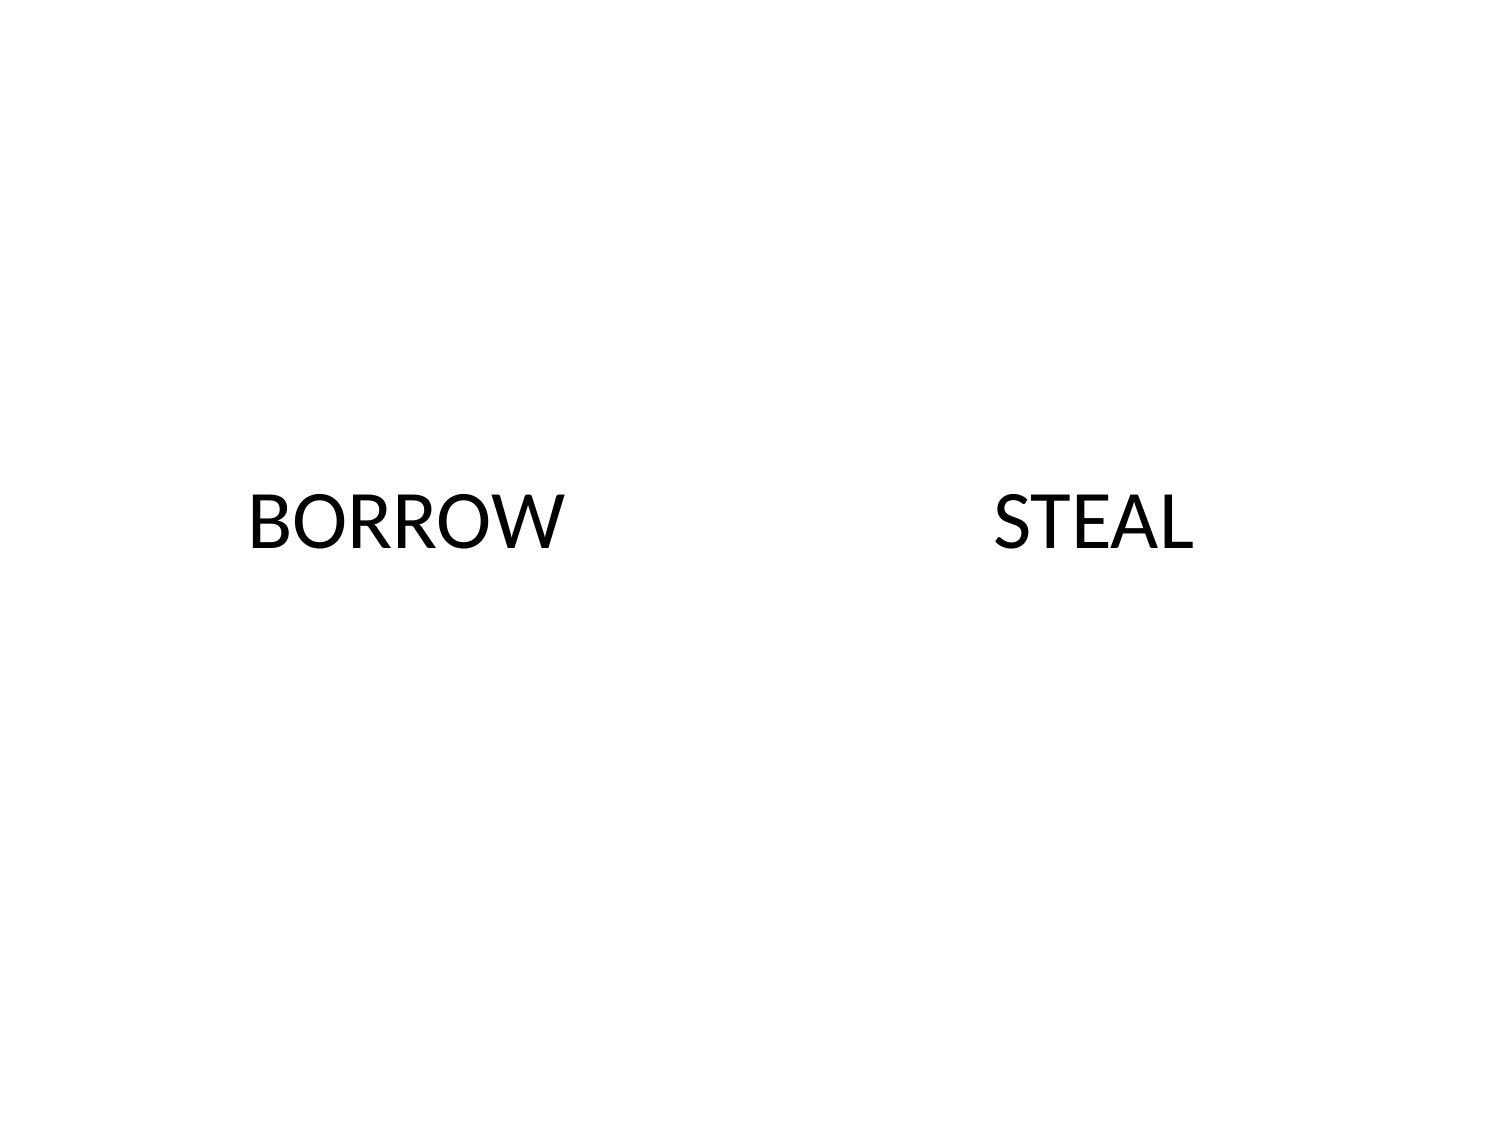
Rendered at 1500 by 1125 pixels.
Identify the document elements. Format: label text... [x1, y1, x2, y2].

list BORROW [75, 457, 738, 1005]
list STEAL [762, 457, 1425, 1005]
